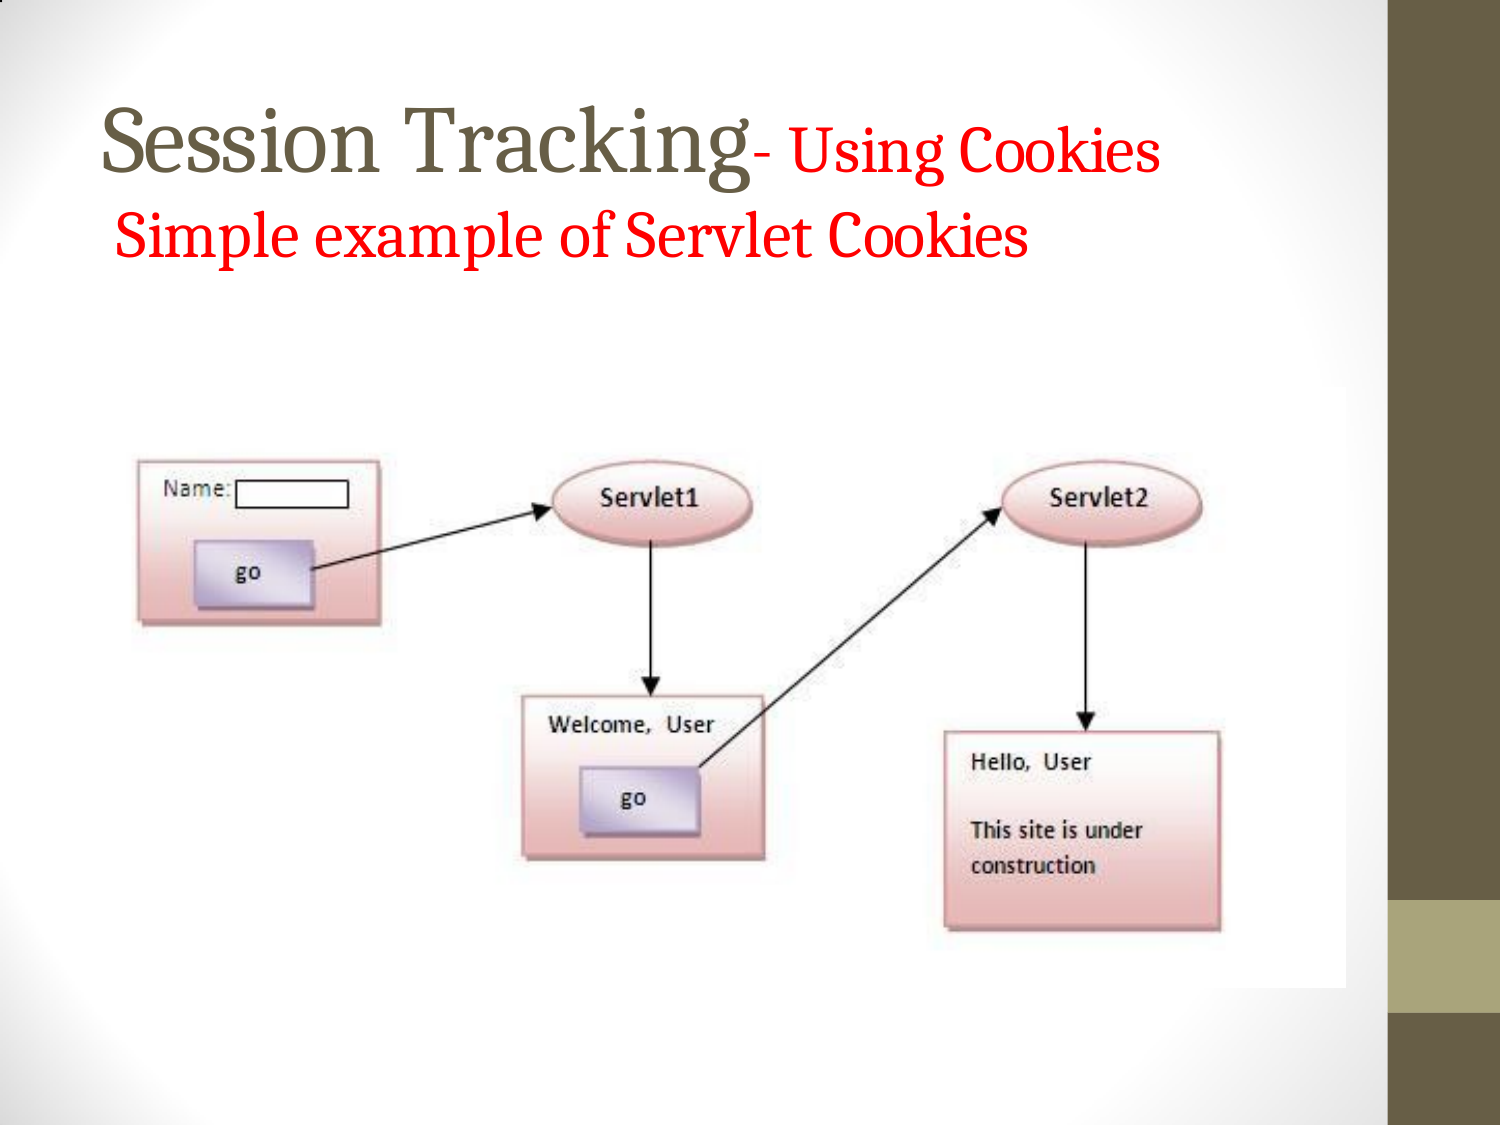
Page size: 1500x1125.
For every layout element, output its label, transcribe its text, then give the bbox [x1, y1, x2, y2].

picture [0, 0, 1387, 1125]
title Session Tracking- Using Cookies Simple example of Servlet Cookies [99, 75, 1165, 272]
